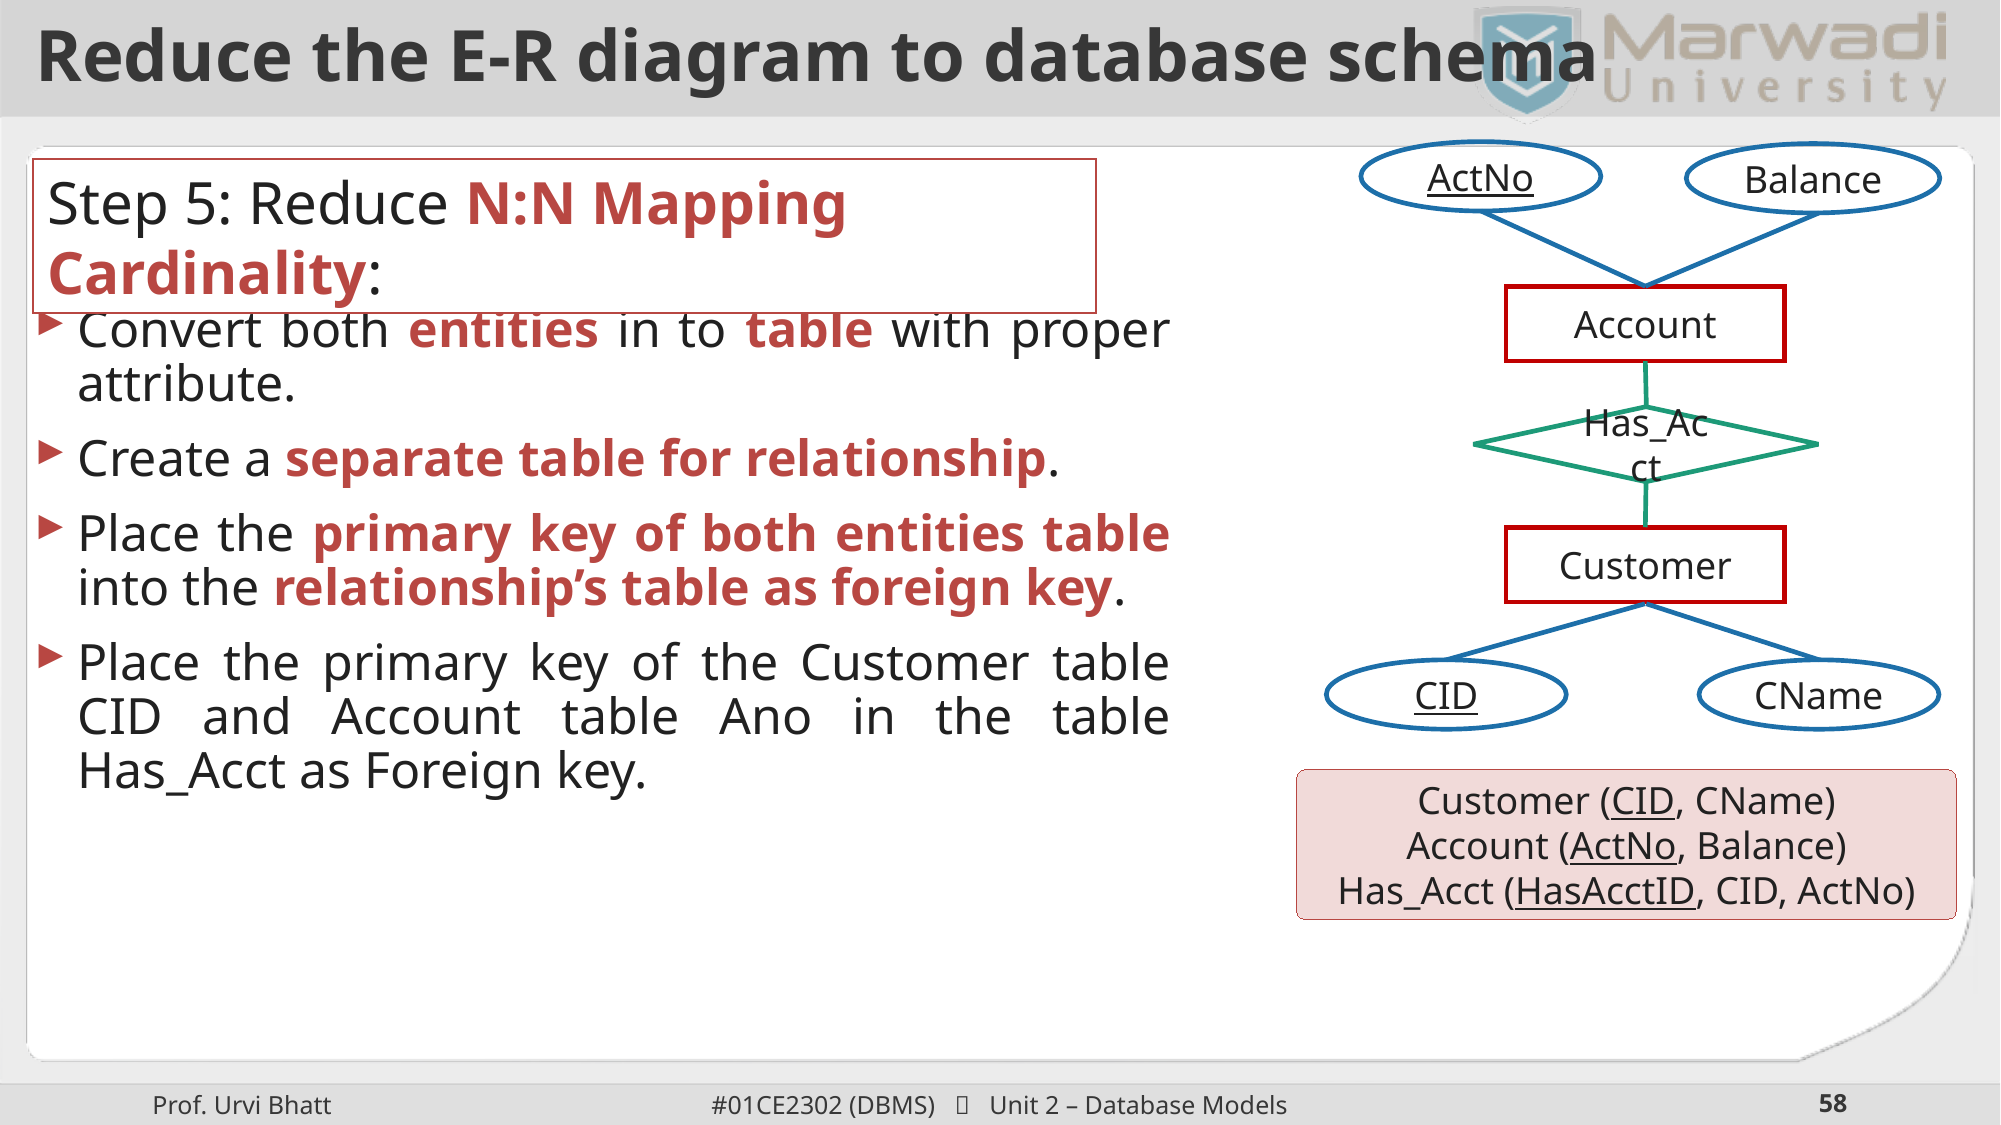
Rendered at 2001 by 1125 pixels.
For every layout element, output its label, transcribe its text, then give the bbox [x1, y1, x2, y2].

title Reduce the E-R diagram to database schema [0, 0, 2000, 117]
text_box CID [1325, 658, 1568, 731]
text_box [1446, 603, 1645, 660]
text_box Account [1505, 287, 1786, 362]
list Convert both entities in to table with proper attribute. Create a separate table for relationship. Place the primary key of both entities table into the relationship’s table as foreign key. Place the primary key of the Customer table CID and Account table Ano in the table Has_Acct as Foreign key. [19, 141, 1187, 1059]
text_box Customer [1505, 526, 1786, 603]
text_box ActNo [1359, 140, 1602, 213]
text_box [1645, 212, 1820, 287]
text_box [1646, 603, 1820, 660]
text_box Customer (CID, CName) Account (ActNo, Balance) Has_Acct (HasAcctID, CID, ActNo) [1296, 769, 1957, 920]
text_box CName [1697, 658, 1941, 731]
picture [0, 117, 2000, 1084]
text_box Step 5: Reduce N:N Mapping Cardinality: [32, 158, 1097, 314]
text_box Balance [1685, 142, 1941, 214]
text_box Has_Acct [1473, 406, 1819, 483]
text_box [1480, 210, 1646, 287]
